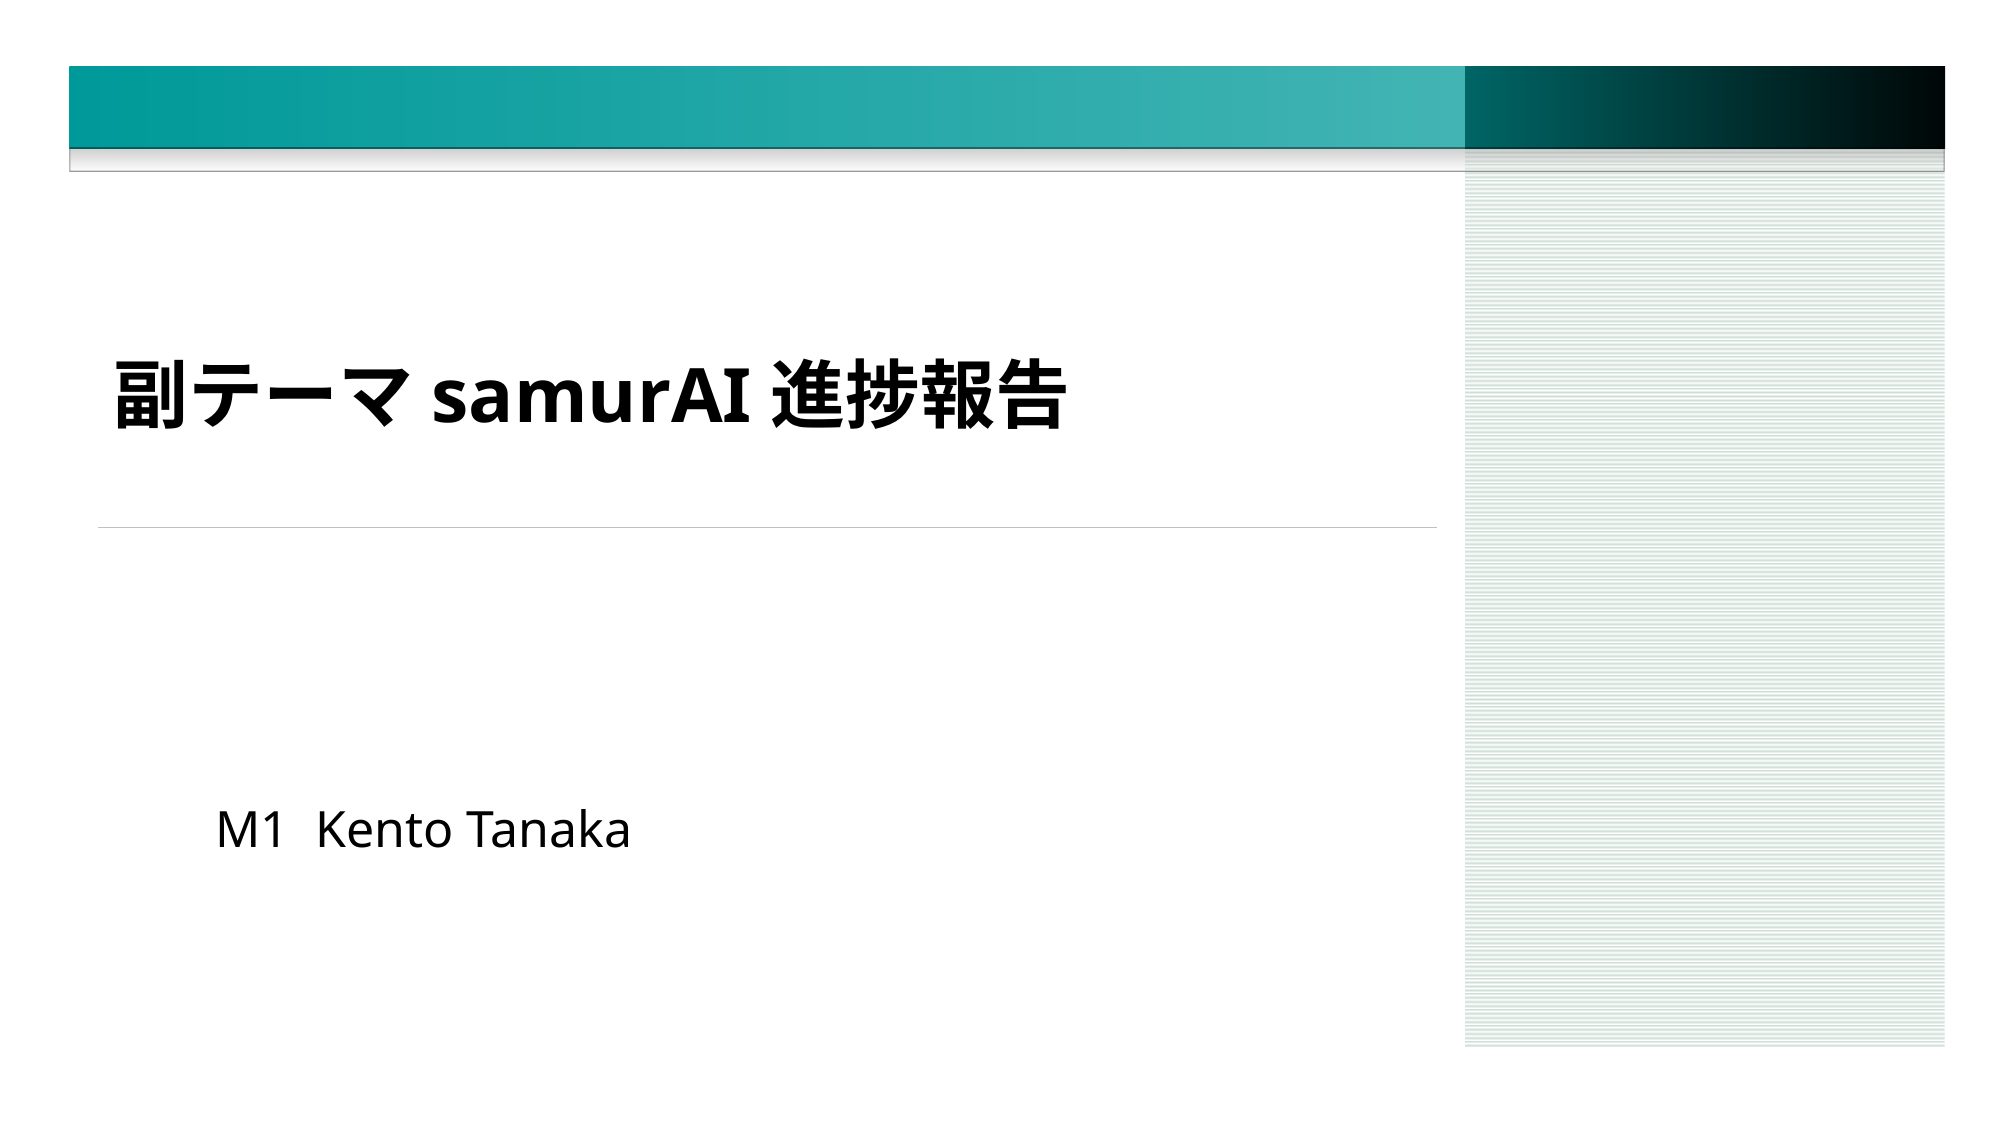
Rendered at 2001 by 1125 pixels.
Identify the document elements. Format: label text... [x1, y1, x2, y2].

list M1 Kento Tanaka [200, 597, 1466, 1047]
picture [1465, 149, 1945, 1047]
title 副テーマsamurAI進捗報告 [98, 350, 1437, 528]
